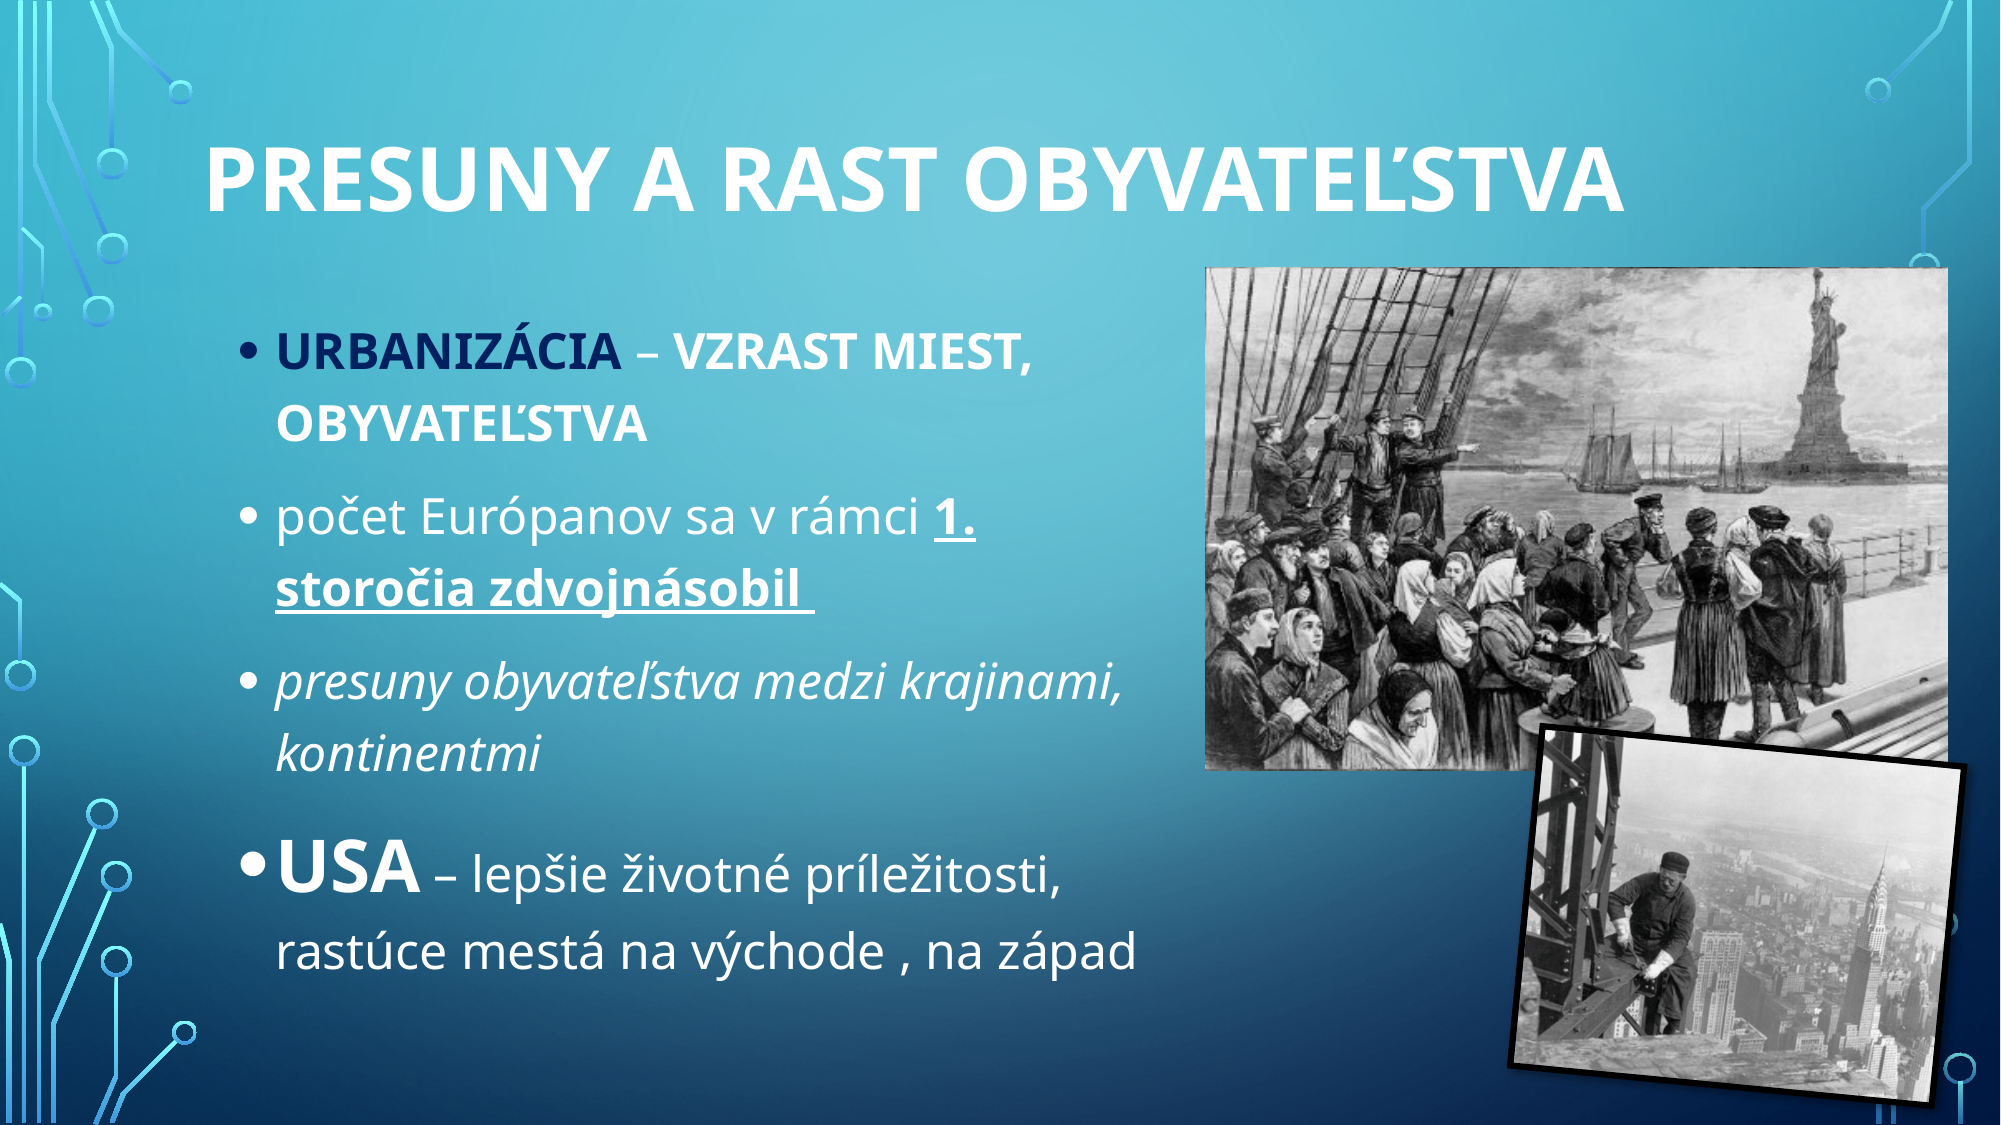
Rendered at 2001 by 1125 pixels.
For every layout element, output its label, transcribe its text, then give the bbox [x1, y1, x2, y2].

list URBANIZÁCIA – VZRAST MIEST, OBYVATEĽSTVA počet Európanov sa v rámci 1. storočia zdvojnásobil presuny obyvateľstva medzi krajinami, kontinentmi USA – lepšie životné príležitosti, rastúce mestá na východe , na západ [222, 300, 1186, 996]
picture [1205, 266, 1960, 1102]
title Presuny a rast obyvateľstva [187, 101, 1813, 344]
